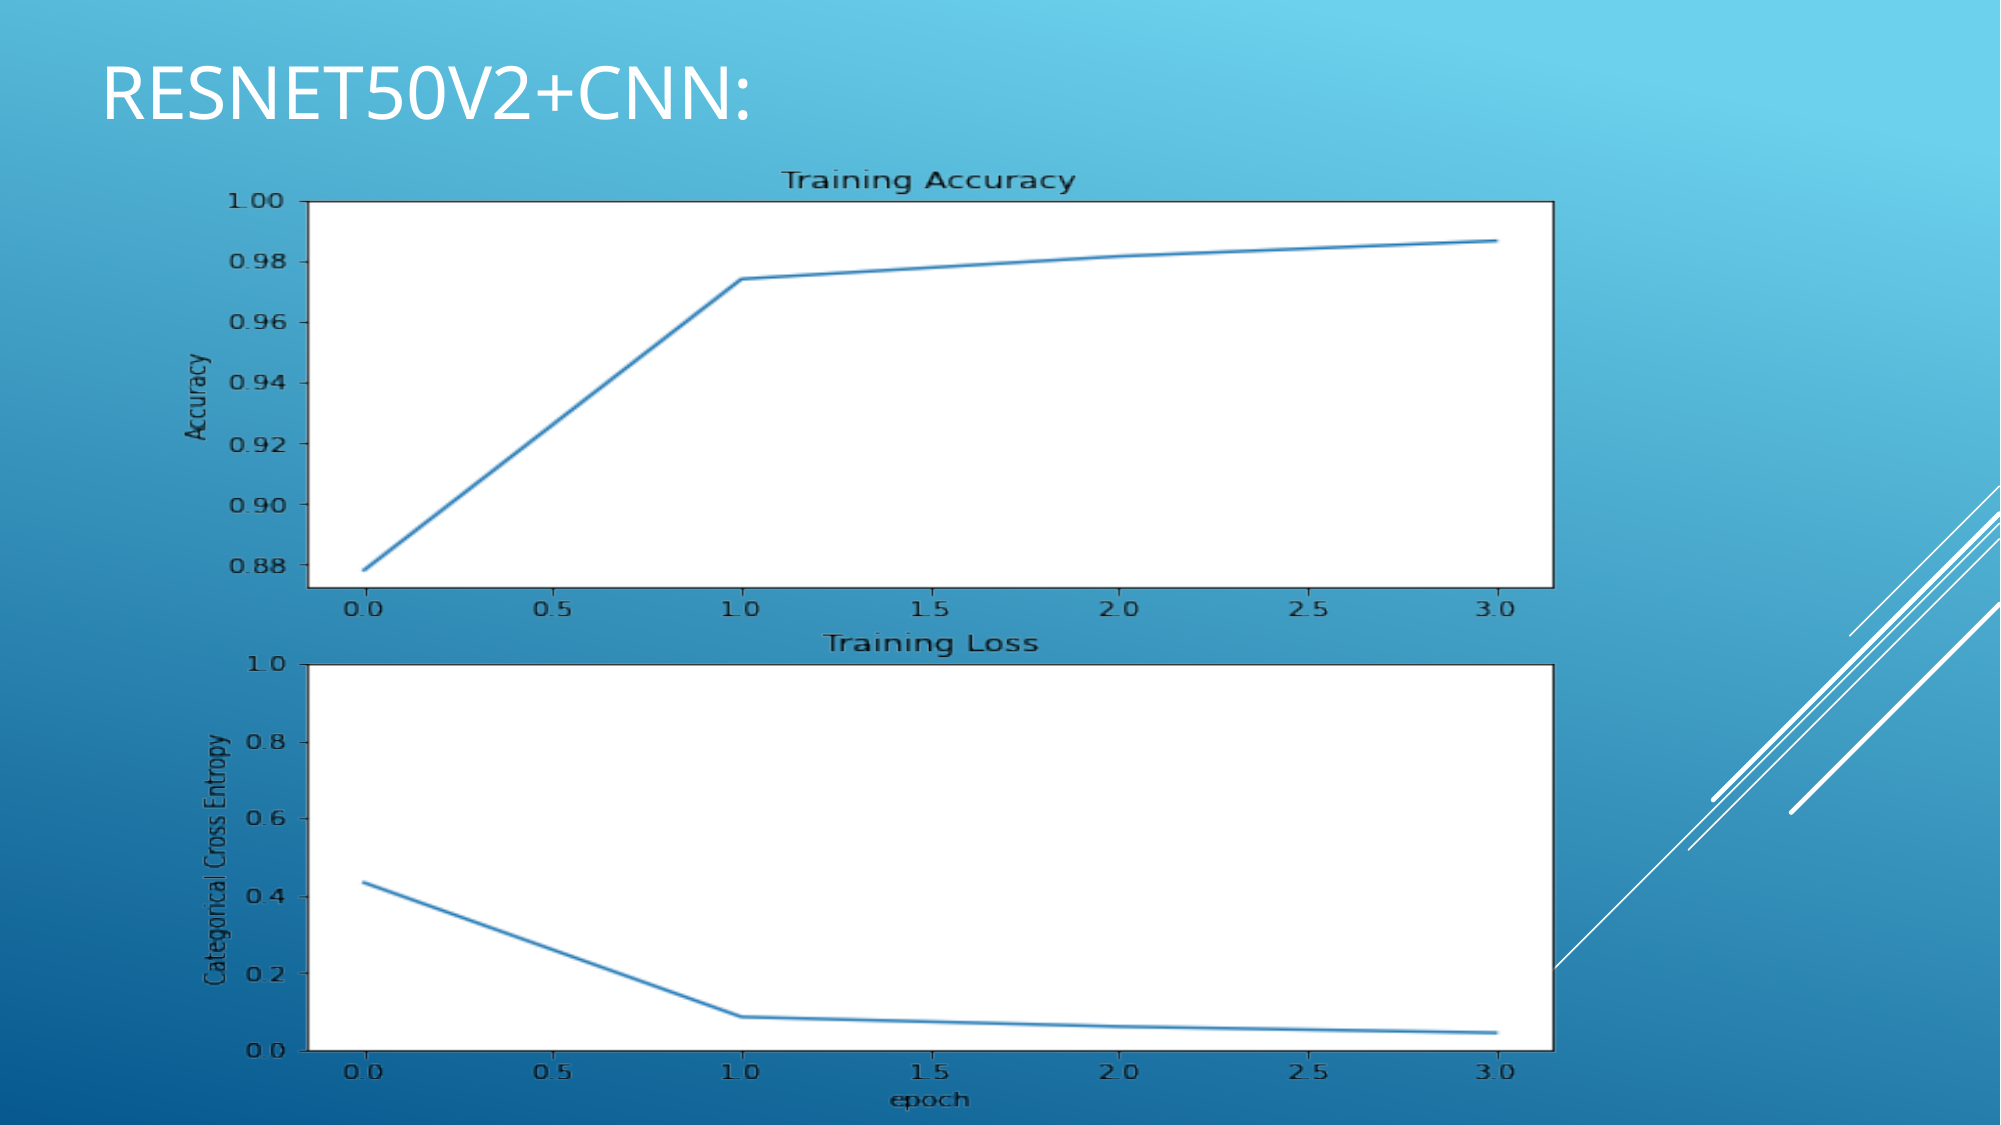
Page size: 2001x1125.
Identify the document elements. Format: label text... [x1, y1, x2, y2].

title ResNet50V2+CNN: [85, 38, 1674, 142]
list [168, 156, 1573, 1125]
